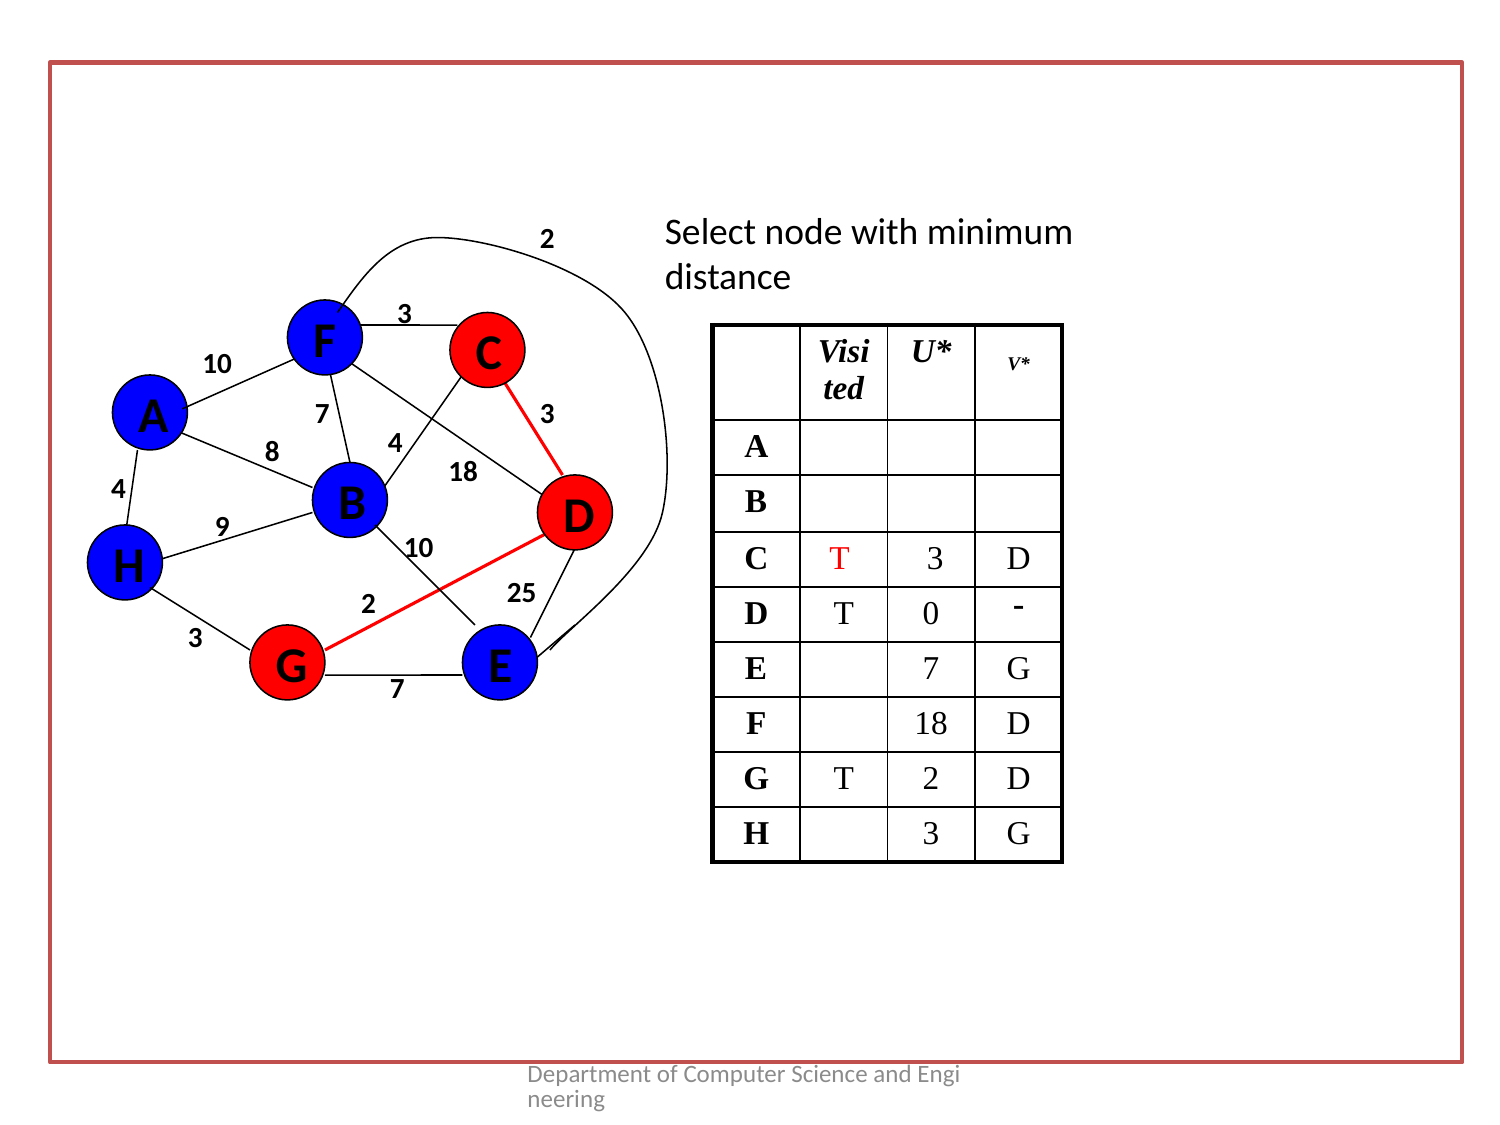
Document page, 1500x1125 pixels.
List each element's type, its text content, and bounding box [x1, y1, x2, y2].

footer Department of Computer Science and Engineering [512, 1042, 988, 1103]
text_box [48, 60, 1464, 1064]
